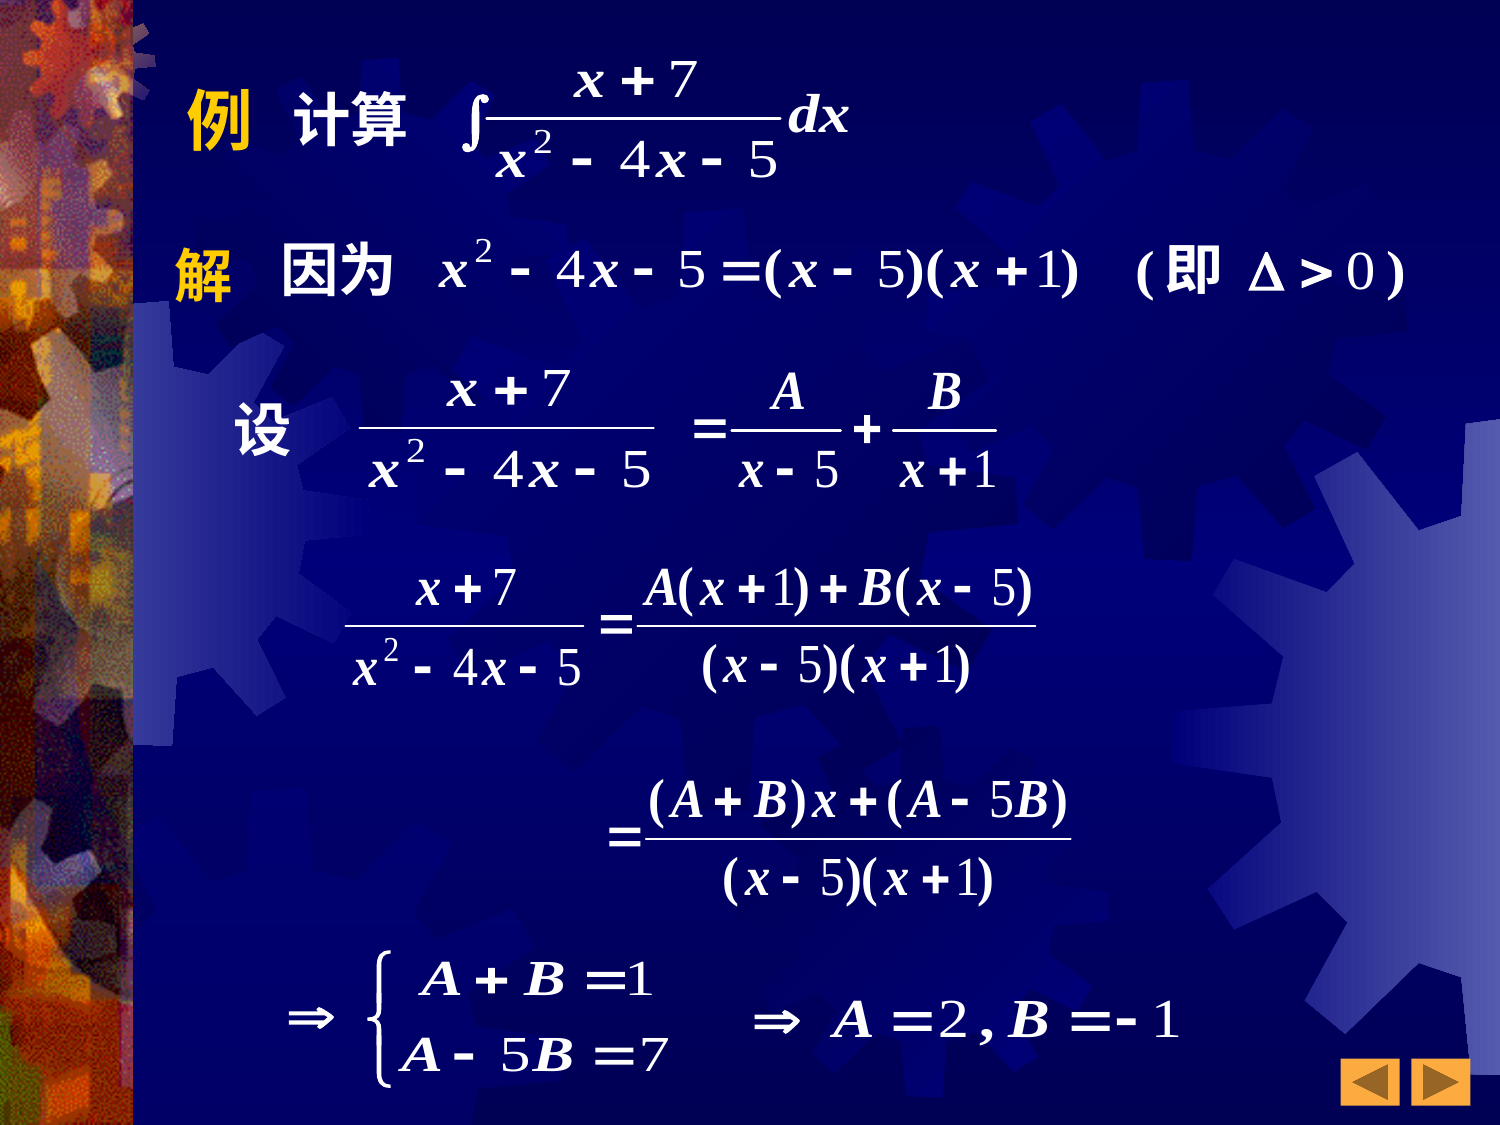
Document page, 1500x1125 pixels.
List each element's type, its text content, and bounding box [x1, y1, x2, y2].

text_box 解 [159, 231, 248, 317]
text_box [726, 987, 1191, 1063]
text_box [336, 550, 1047, 706]
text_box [277, 940, 680, 1097]
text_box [170, 42, 881, 193]
text_box [1340, 1058, 1400, 1106]
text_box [265, 222, 1417, 315]
text_box [1411, 1058, 1471, 1106]
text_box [218, 352, 1006, 503]
picture [0, 0, 133, 1125]
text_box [596, 763, 1082, 919]
